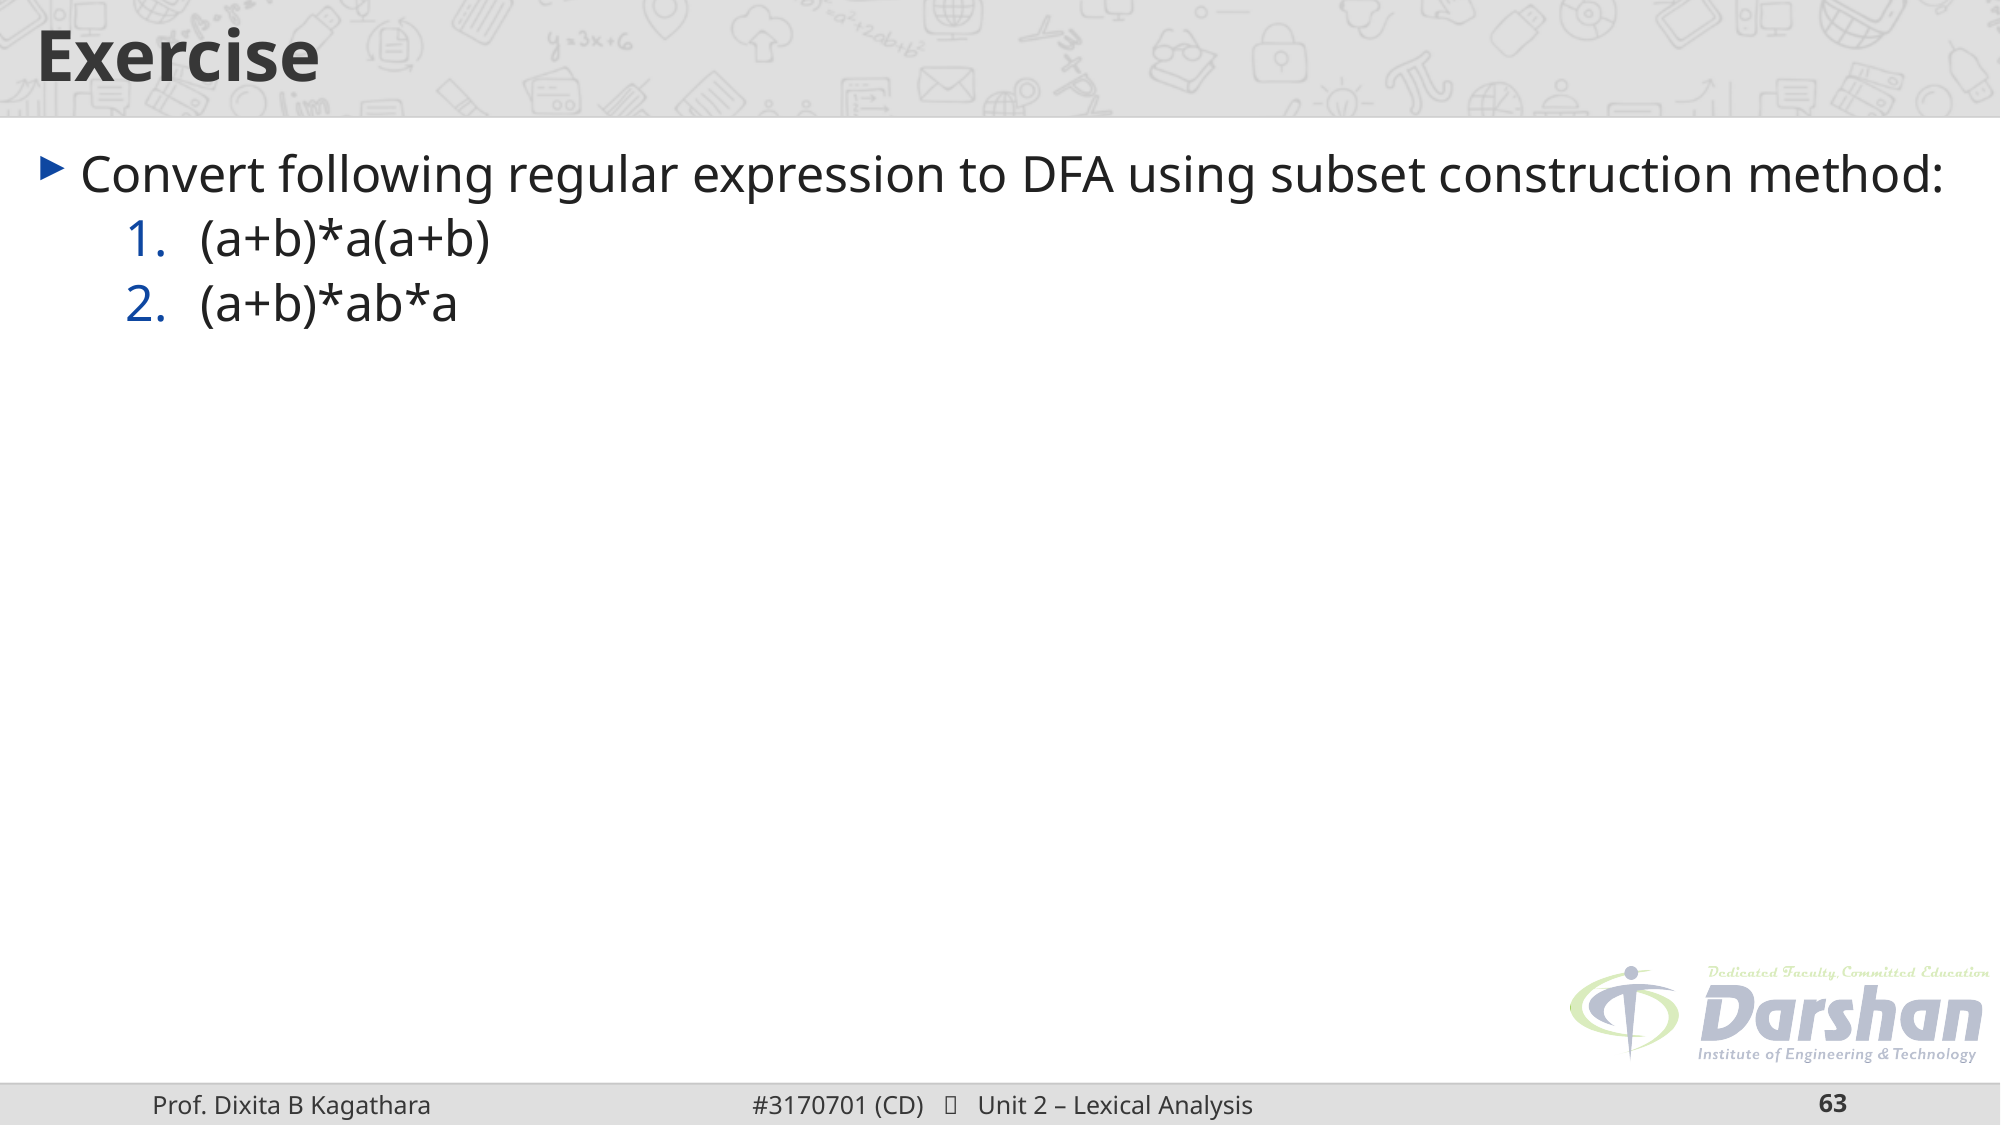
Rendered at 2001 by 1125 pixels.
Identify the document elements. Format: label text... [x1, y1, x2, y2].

title Exercise [0, 0, 2000, 117]
text_box 2 [1570, 966, 1990, 1063]
list Convert following regular expression to DFA using subset construction method: (a+b)*a(a+b) (a+b)*ab*a [21, 141, 1979, 1059]
